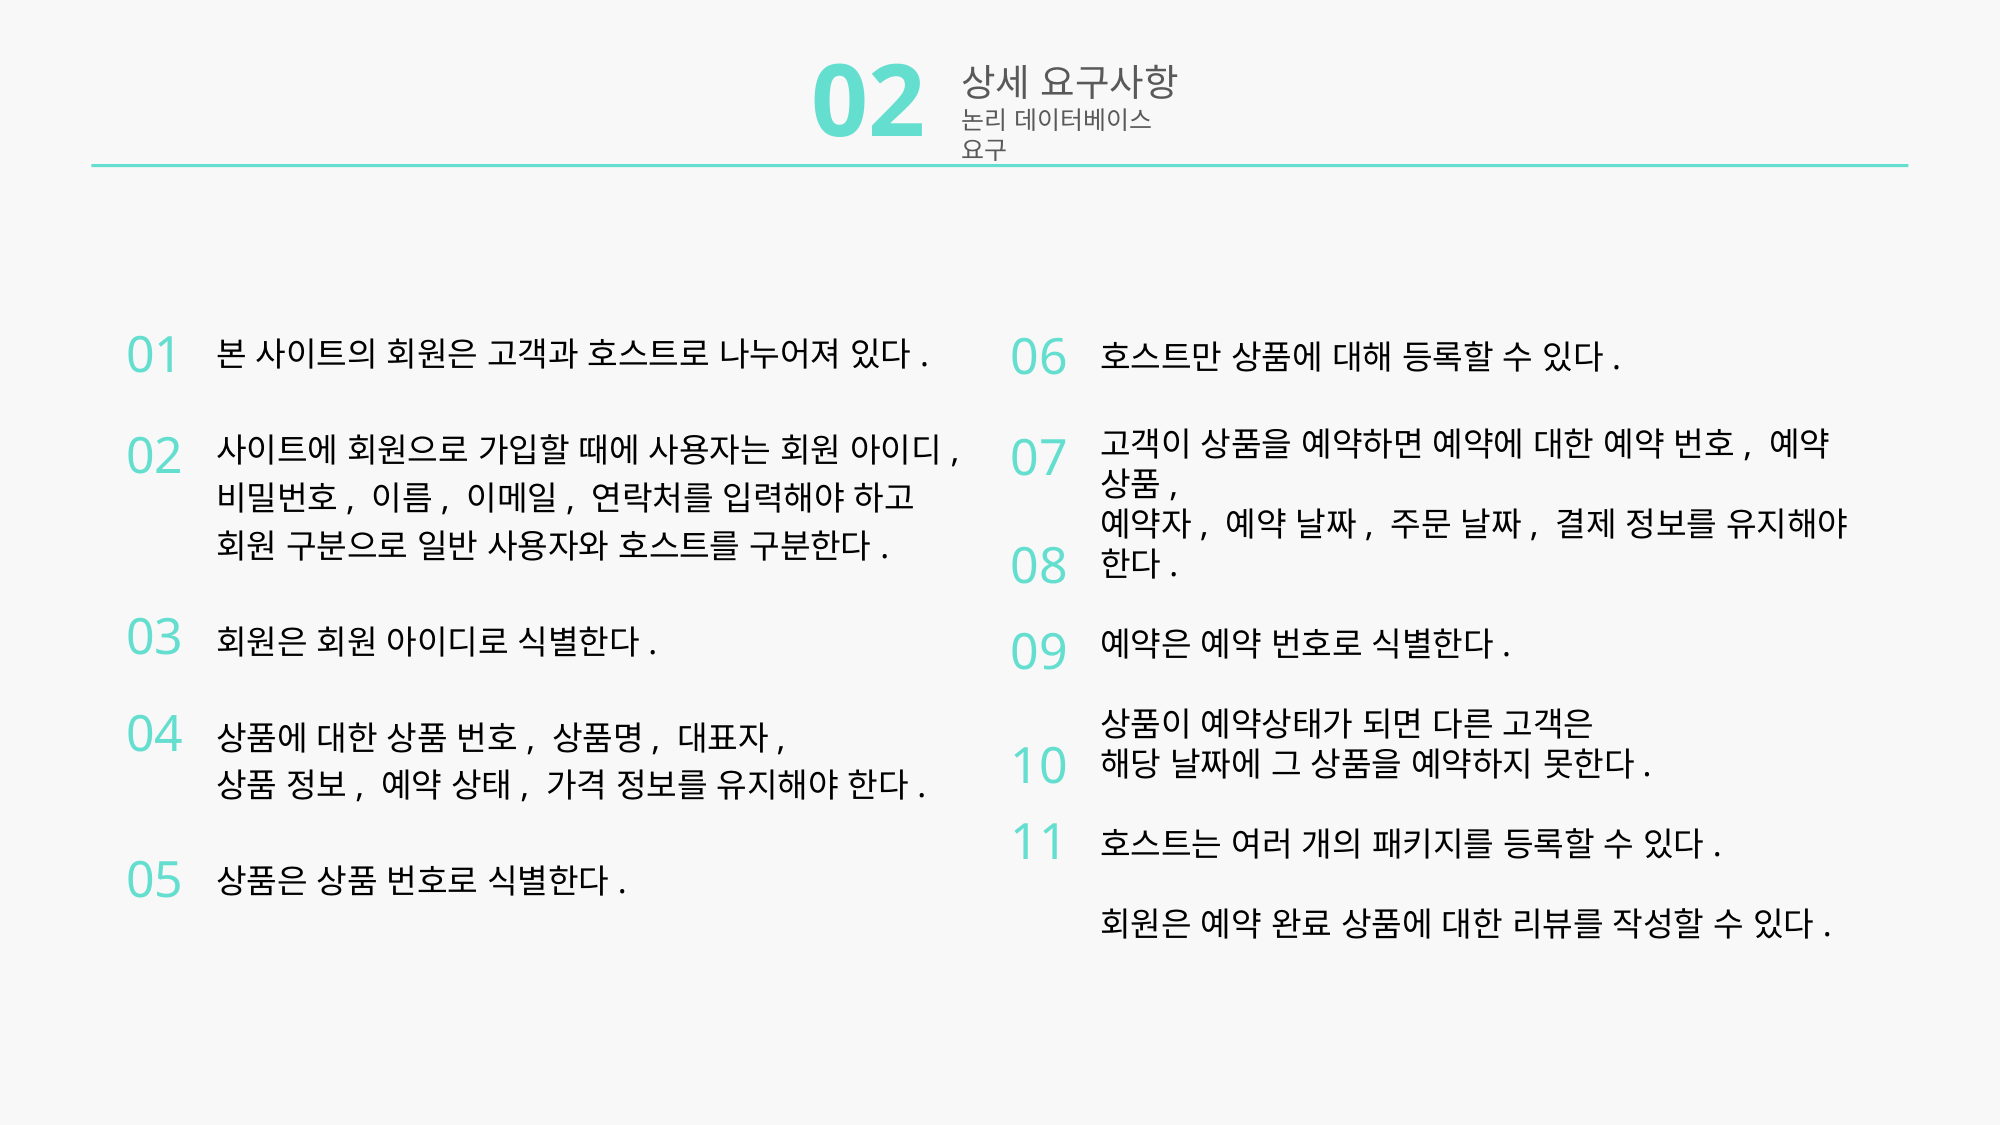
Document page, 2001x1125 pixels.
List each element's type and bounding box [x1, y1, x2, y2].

text_box [108, 315, 1892, 916]
text_box [791, 29, 1209, 166]
text_box [90, 163, 1909, 168]
